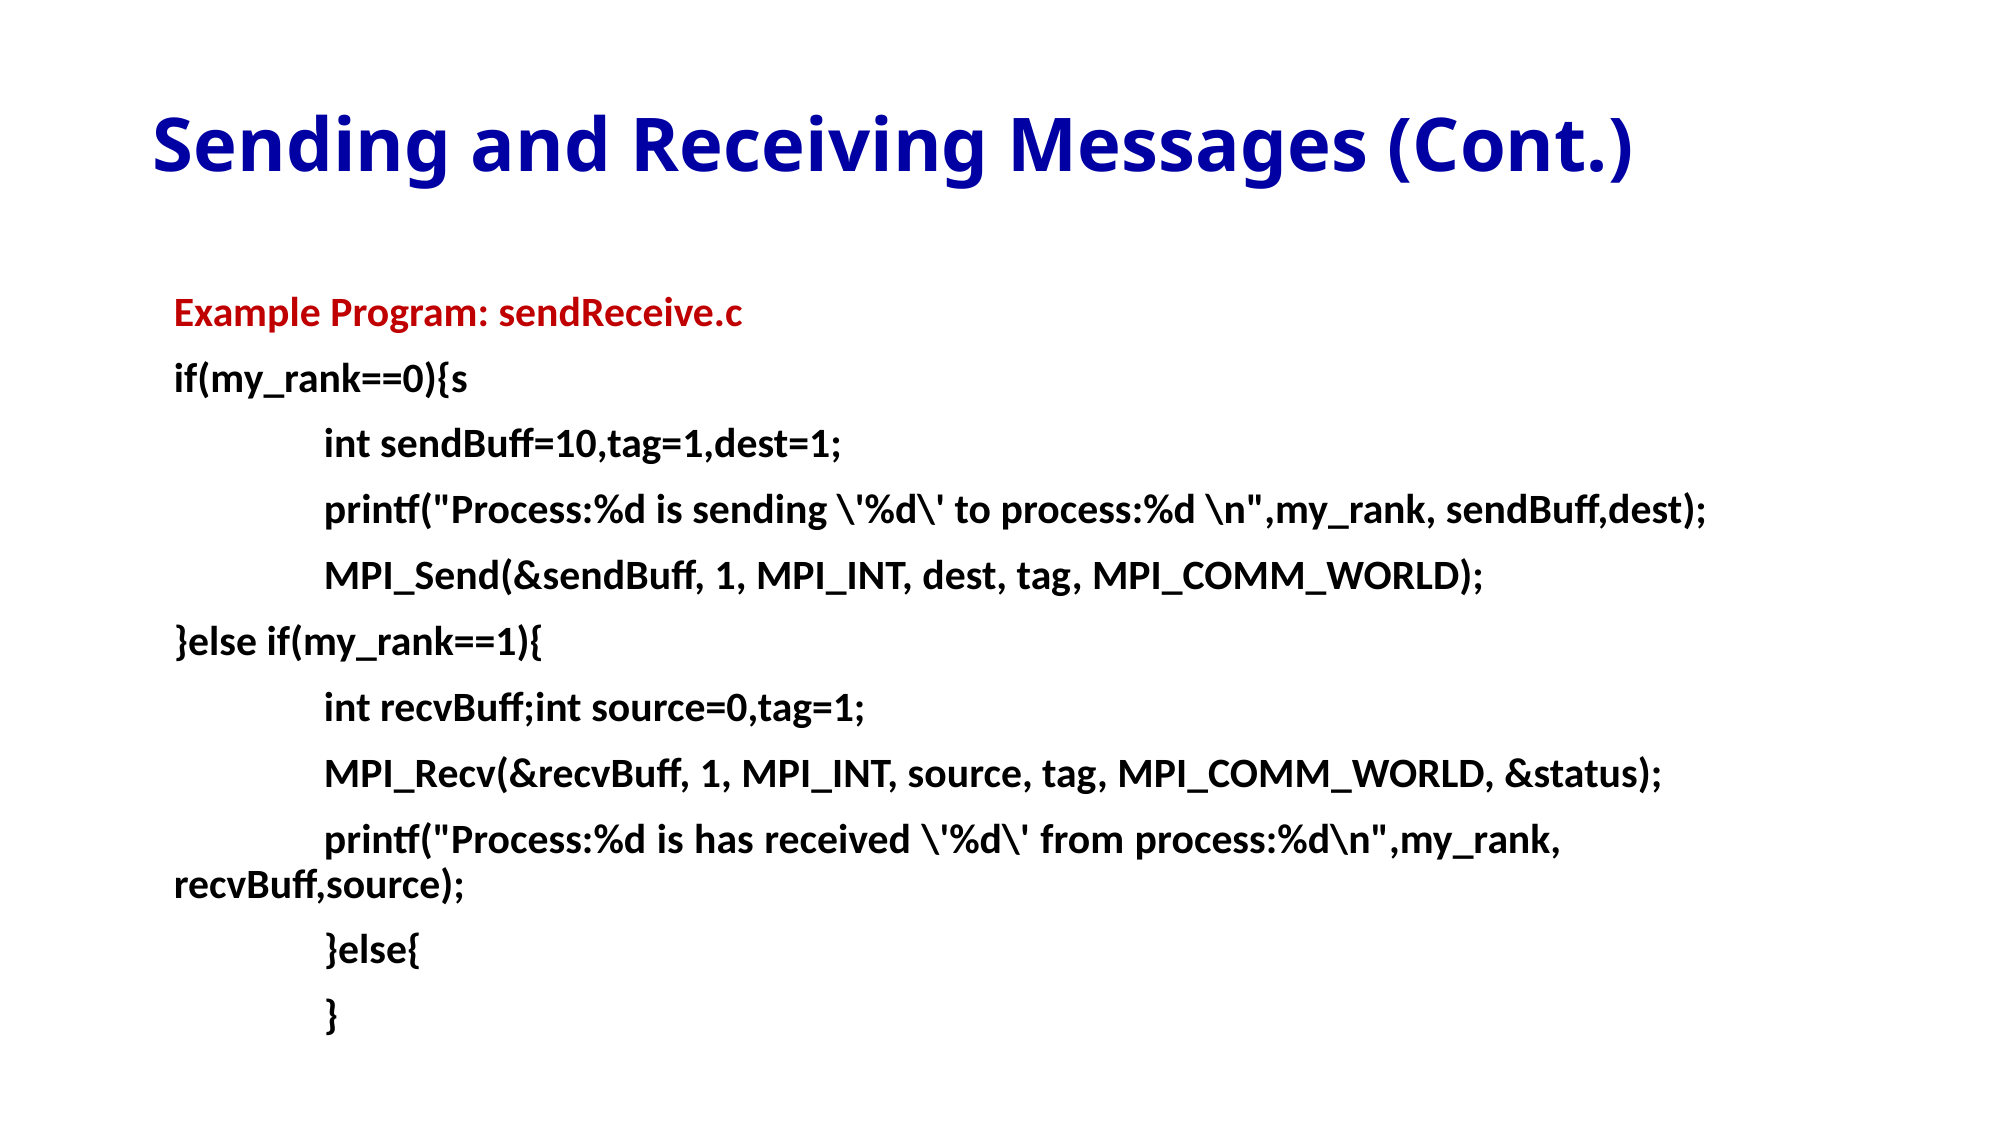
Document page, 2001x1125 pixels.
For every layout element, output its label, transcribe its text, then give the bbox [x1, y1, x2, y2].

title Sending and Receiving Messages (Cont.) [137, 74, 1863, 221]
list Example Program: sendReceive.c if(my_rank==0){s int sendBuff=10,tag=1,dest=1; printf("Process:%d is sending \'%d\' to process:%d \n",my_rank, sendBuff,dest); MPI_Send(&sendBuff, 1, MPI_INT, dest, tag, MPI_COMM_WORLD); }else if(my_rank==1){ int recvBuff;int source=0,tag=1; MPI_Recv(&recvBuff, 1, MPI_INT, source, tag, MPI_COMM_WORLD, &status); printf("Process:%d is has received \'%d\' from process:%d\n",my_rank, recvBuff,source); }else{ } [137, 282, 1863, 1060]
